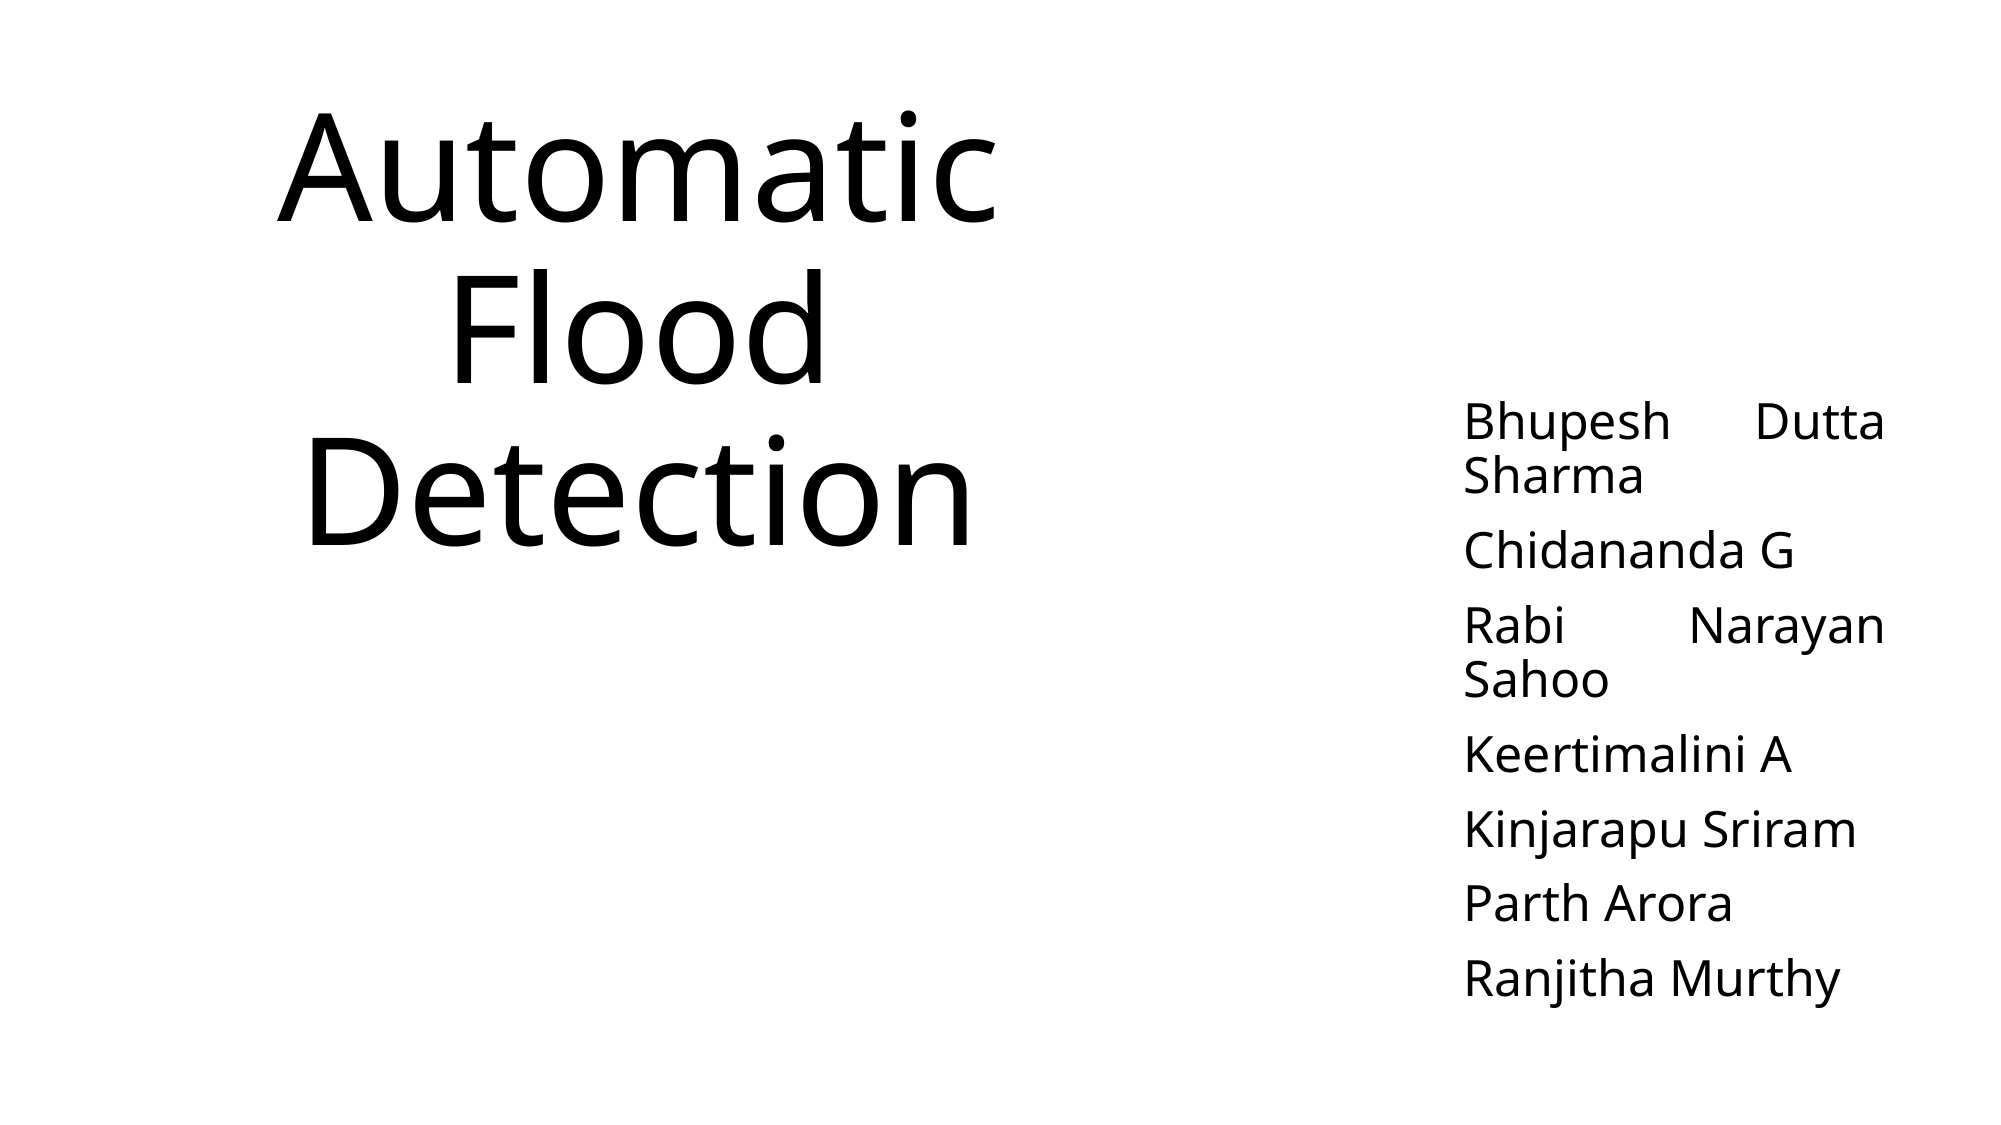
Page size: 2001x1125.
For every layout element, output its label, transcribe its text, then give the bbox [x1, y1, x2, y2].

title Automatic Flood Detection [115, 84, 1163, 943]
subtitle Bhupesh Dutta Sharma Chidananda G Rabi Narayan Sahoo Keertimalini A Kinjarapu Sriram Parth Arora Ranjitha Murthy [1448, 127, 1902, 1015]
